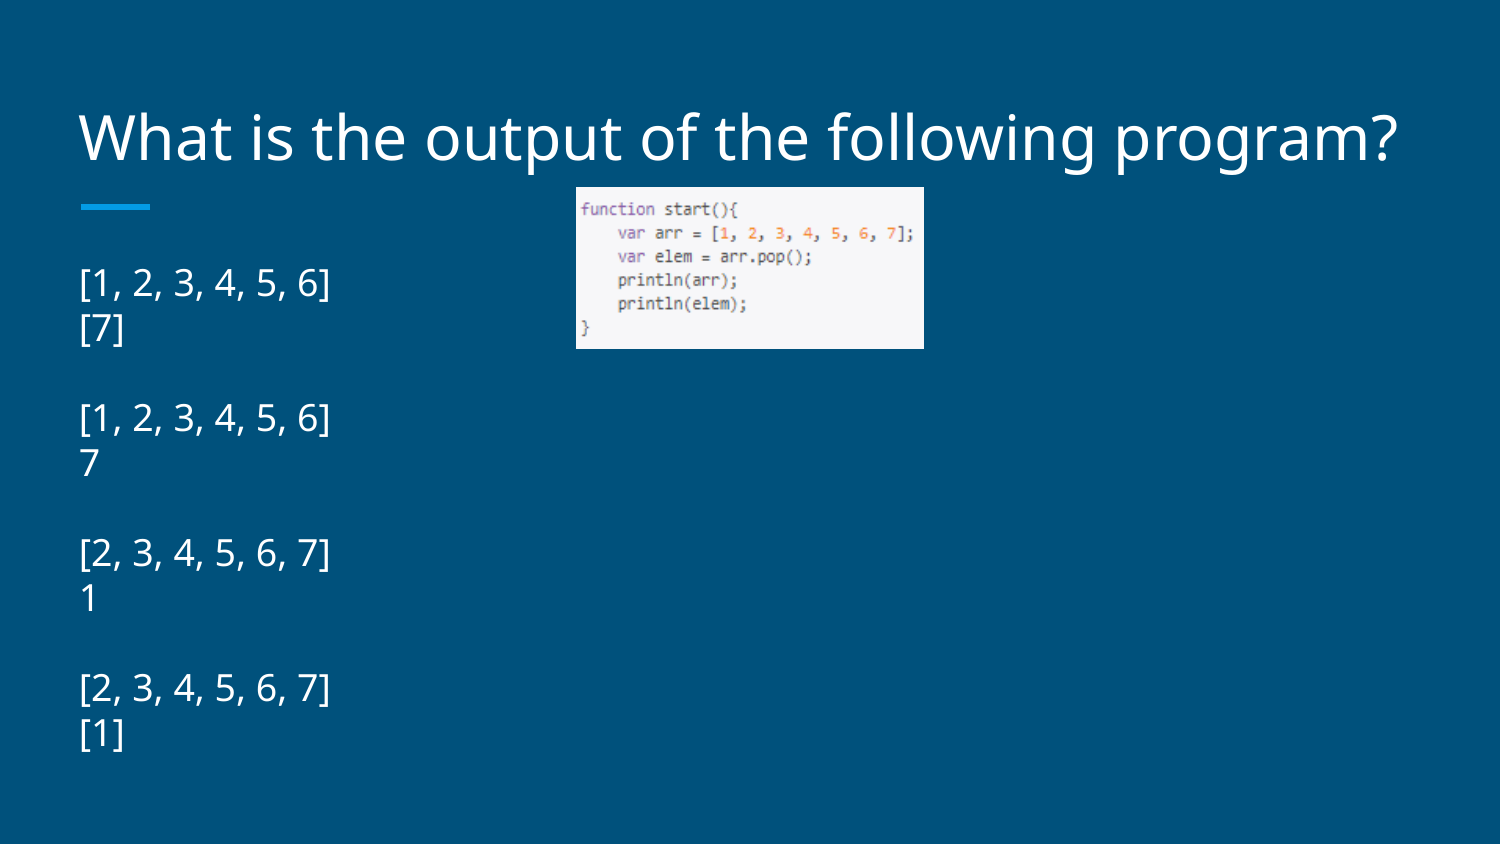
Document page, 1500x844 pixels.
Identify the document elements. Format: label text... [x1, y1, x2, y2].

picture [577, 188, 923, 348]
title What is the output of the following program? [63, 75, 1437, 188]
list [1, 2, 3, 4, 5, 6] [7] [1, 2, 3, 4, 5, 6] 7 [2, 3, 4, 5, 6, 7] 1 [2, 3, 4, 5, 6, 7] [1] [63, 244, 1437, 750]
